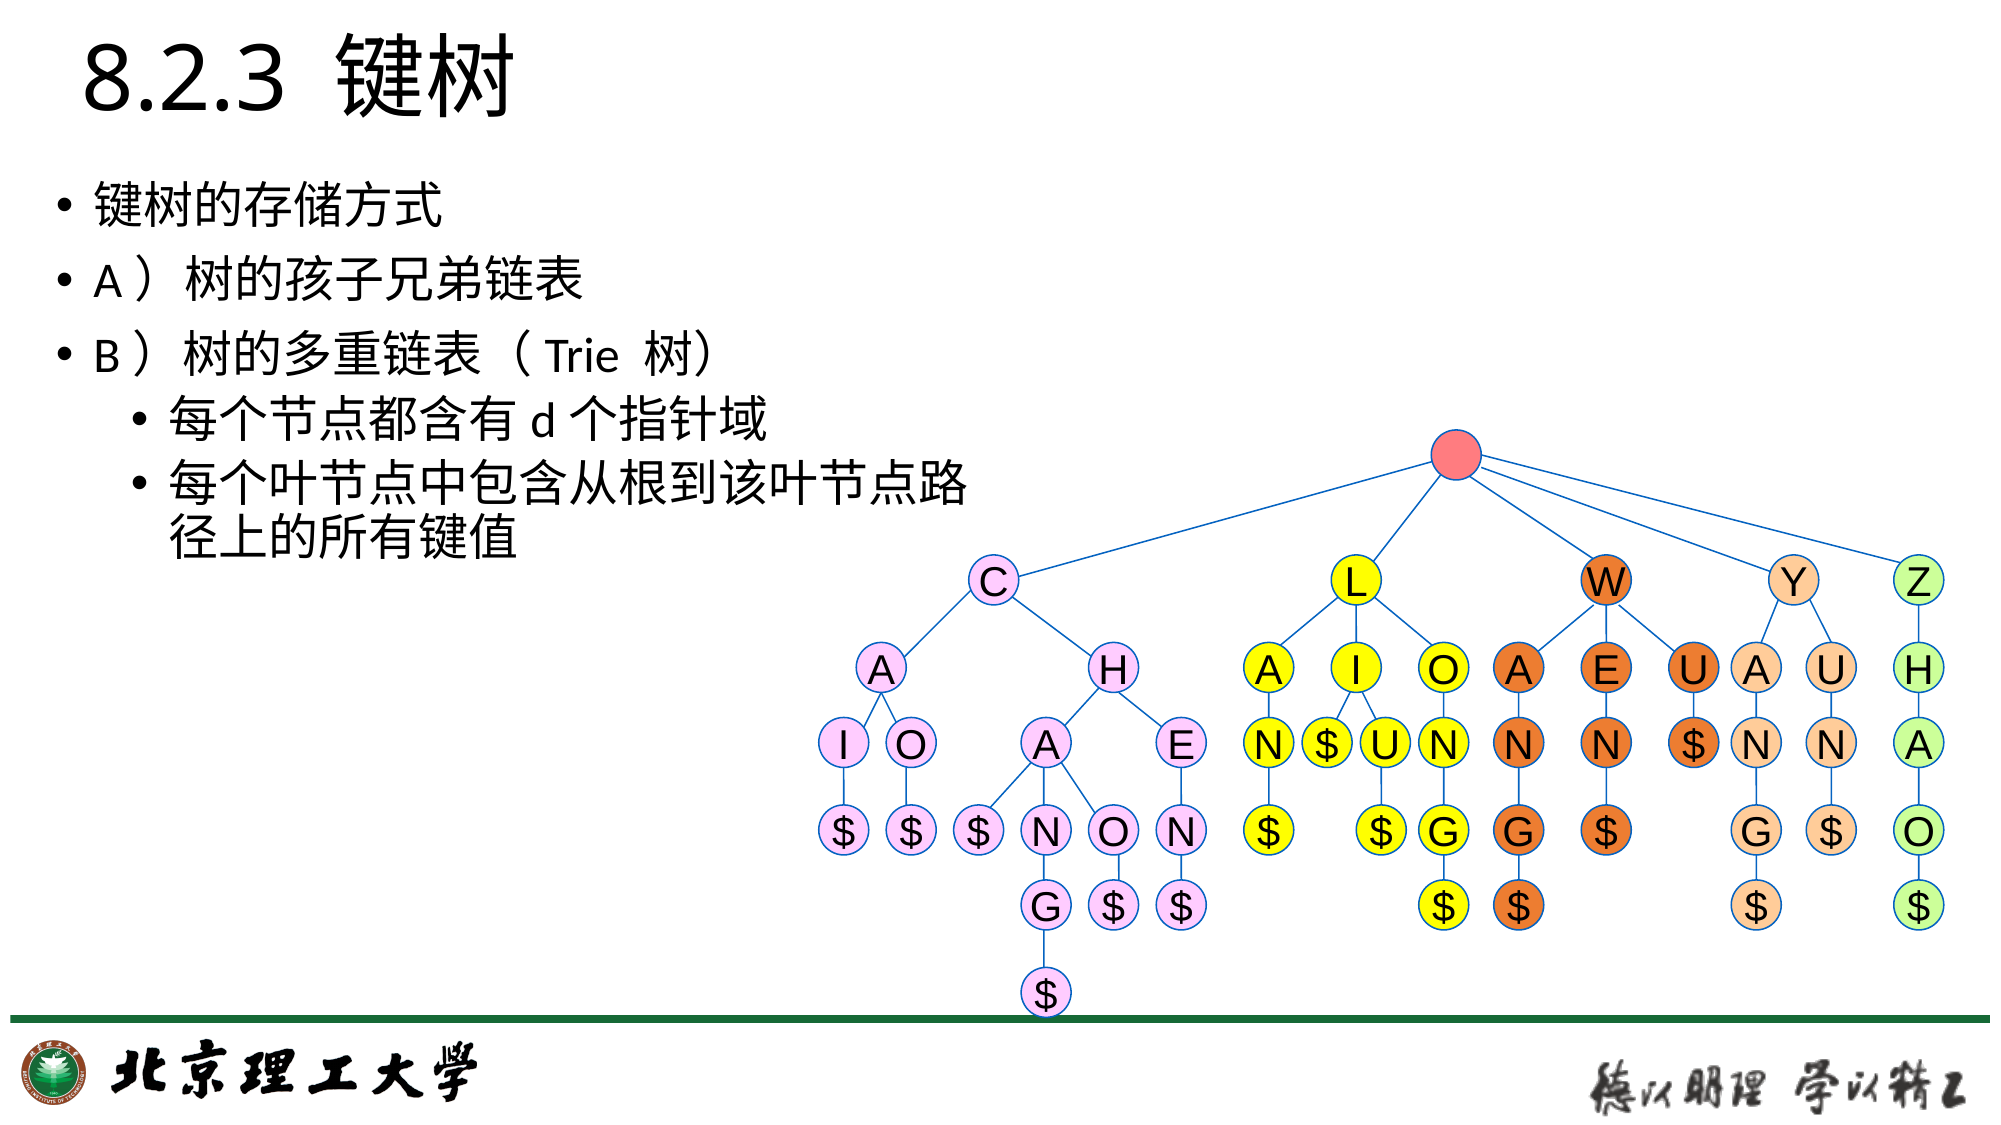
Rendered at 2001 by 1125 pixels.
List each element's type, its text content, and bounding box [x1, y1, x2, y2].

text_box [818, 429, 1944, 1018]
picture [20, 1023, 500, 1123]
text_box 键树的存储方式 A）树的孩子兄弟链表 B）树的多重链表（Trie 树） 每个节点都含有d个指针域 每个叶节点中包含从根到该叶节点路径上的所有键值 [41, 172, 1022, 521]
picture [1550, 1036, 2000, 1125]
title 8.2.3 键树 [66, 0, 1792, 190]
